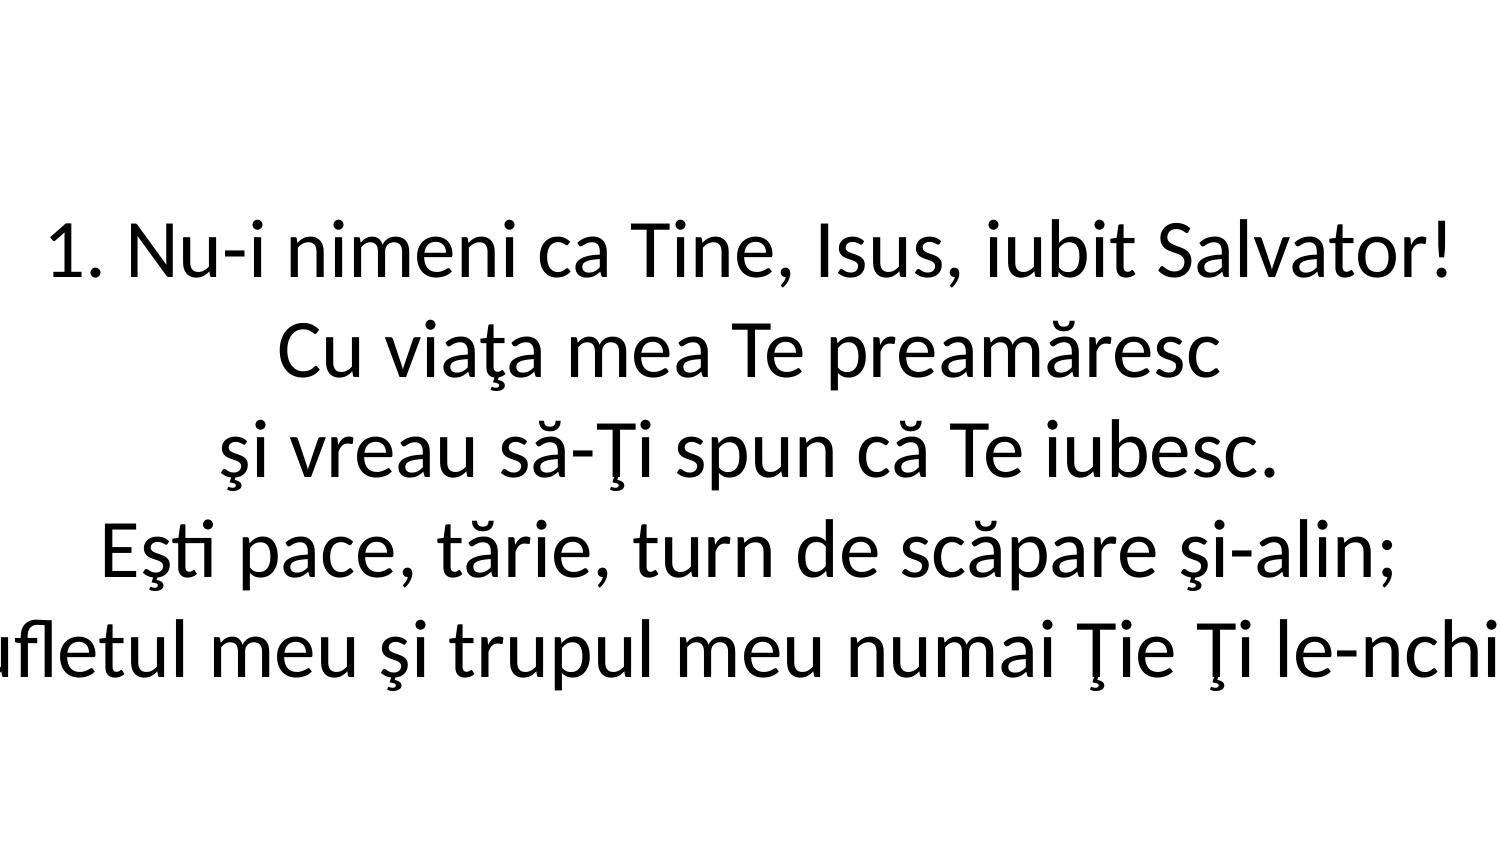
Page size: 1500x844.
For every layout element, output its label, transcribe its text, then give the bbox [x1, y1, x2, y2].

text_box 1. Nu-i nimeni ca Tine, Isus, iubit Salvator! Cu viaţa mea Te preamăresc şi vreau să-Ţi spun că Te iubesc. Eşti pace, tărie, turn de scăpare şi-alin; Sufletul meu şi trupul meu numai Ţie Ţi le-nchin. [0, 142, 1500, 702]
